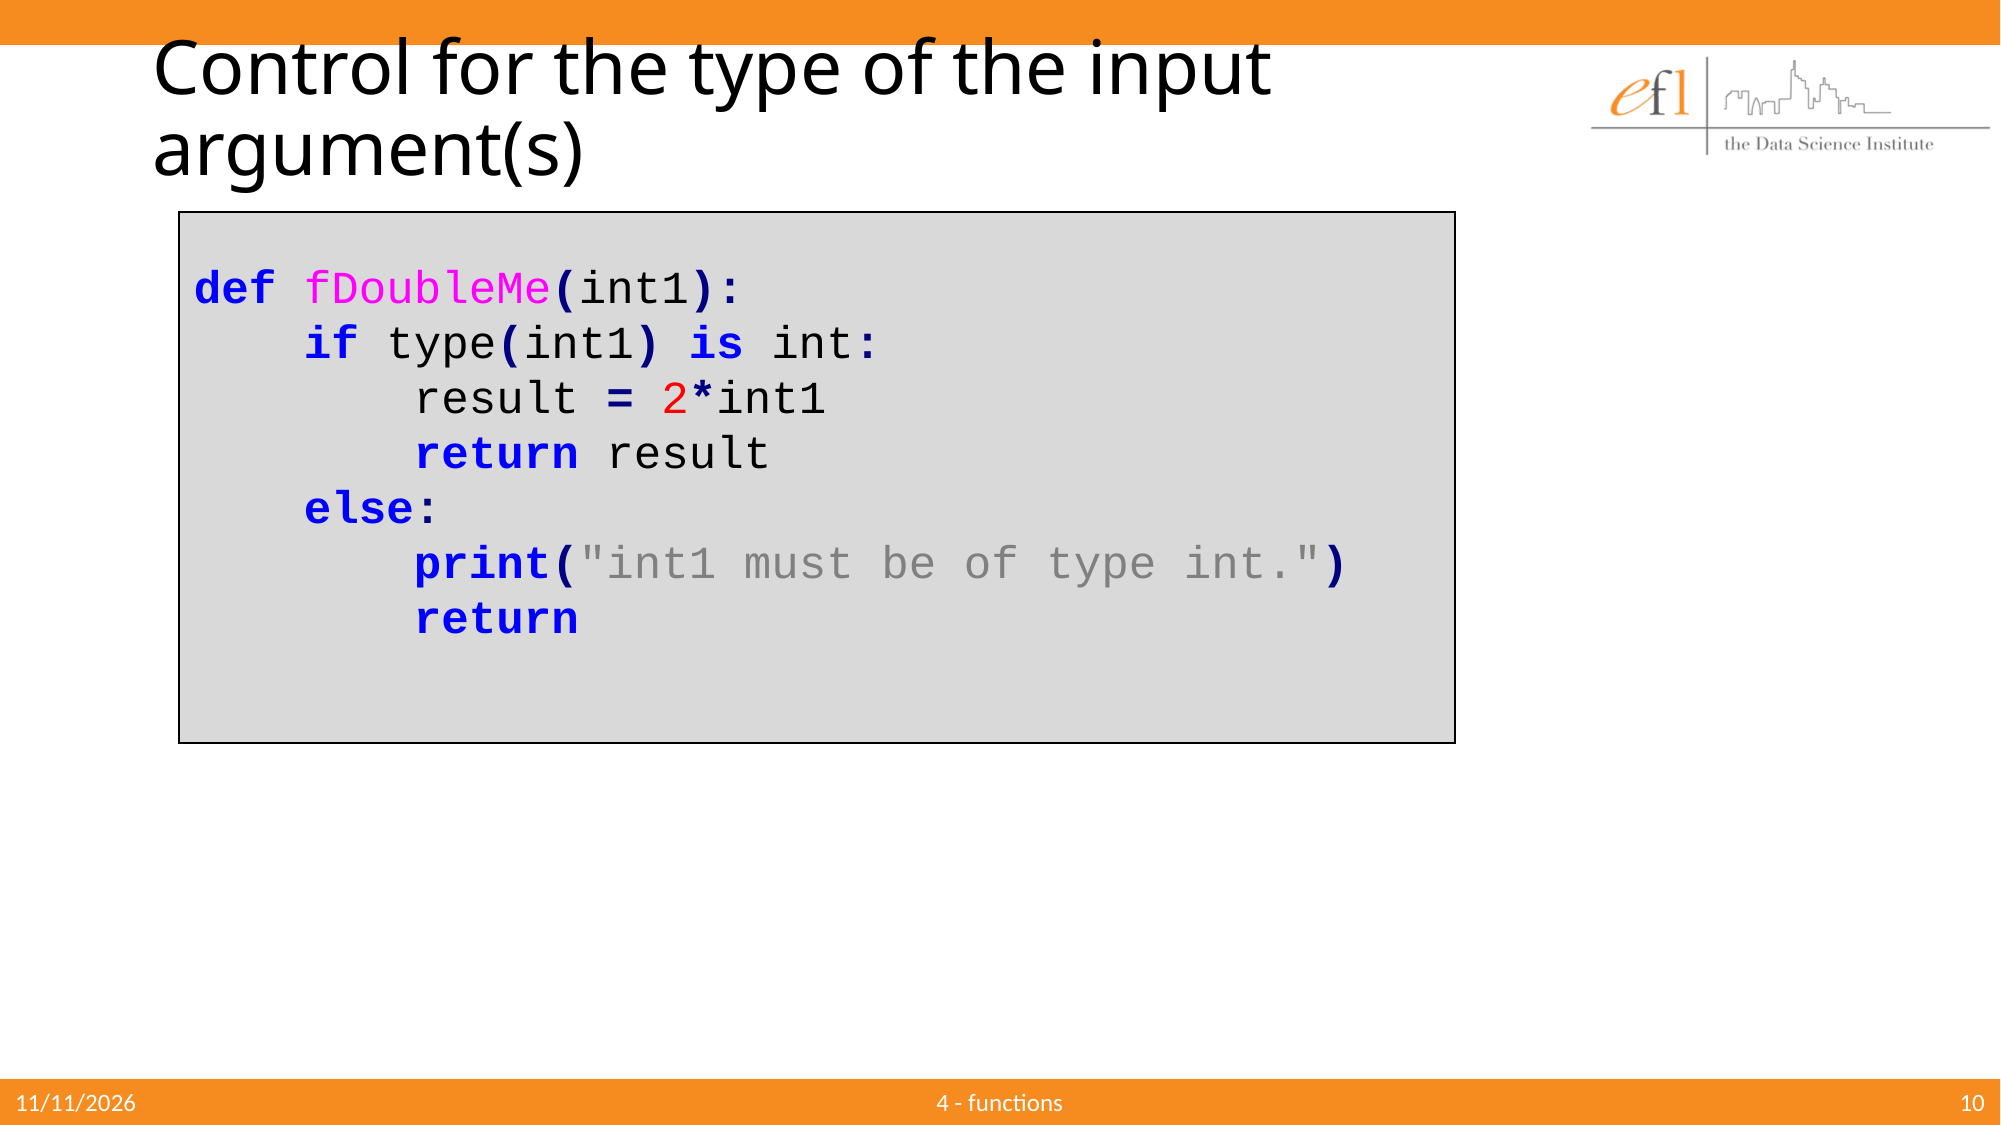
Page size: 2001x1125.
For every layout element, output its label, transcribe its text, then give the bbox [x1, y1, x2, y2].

picture [0, 0, 2001, 1125]
slide_number 10 [1550, 1078, 2000, 1125]
title Control for the type of the input argument(s) [137, 59, 1550, 161]
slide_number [0, 1078, 450, 1125]
footer 4 - functions [662, 1078, 1338, 1125]
text_box def fDoubleMe(int1): if type(int1) is int: result = 2*int1 return result else: print("int1 must be of type int.") return [178, 211, 1456, 744]
